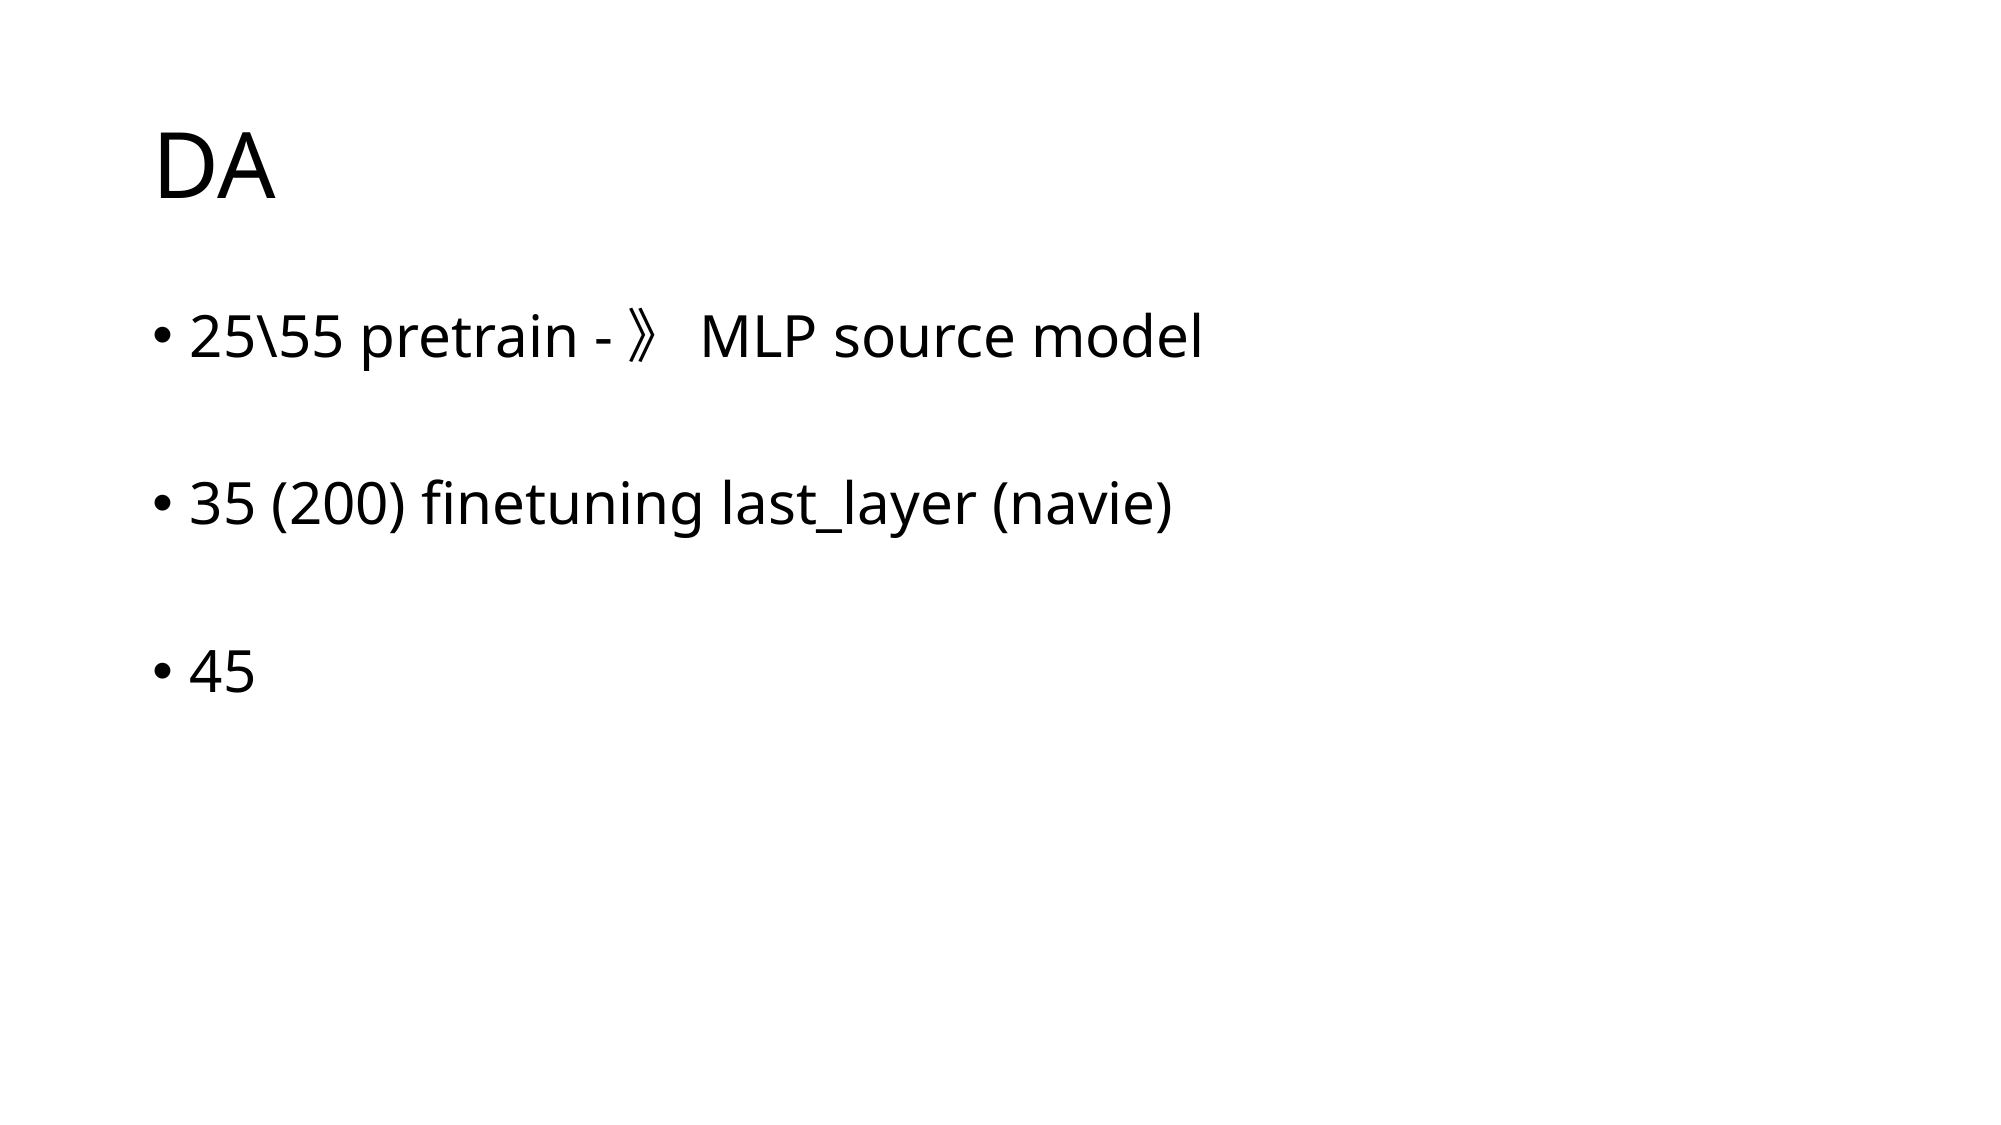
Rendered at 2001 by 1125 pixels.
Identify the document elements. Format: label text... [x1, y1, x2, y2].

list 25\55 pretrain -》MLP source model 35 (200) finetuning last_layer (navie) 45 [137, 299, 1863, 1014]
title DA [137, 59, 1863, 278]
